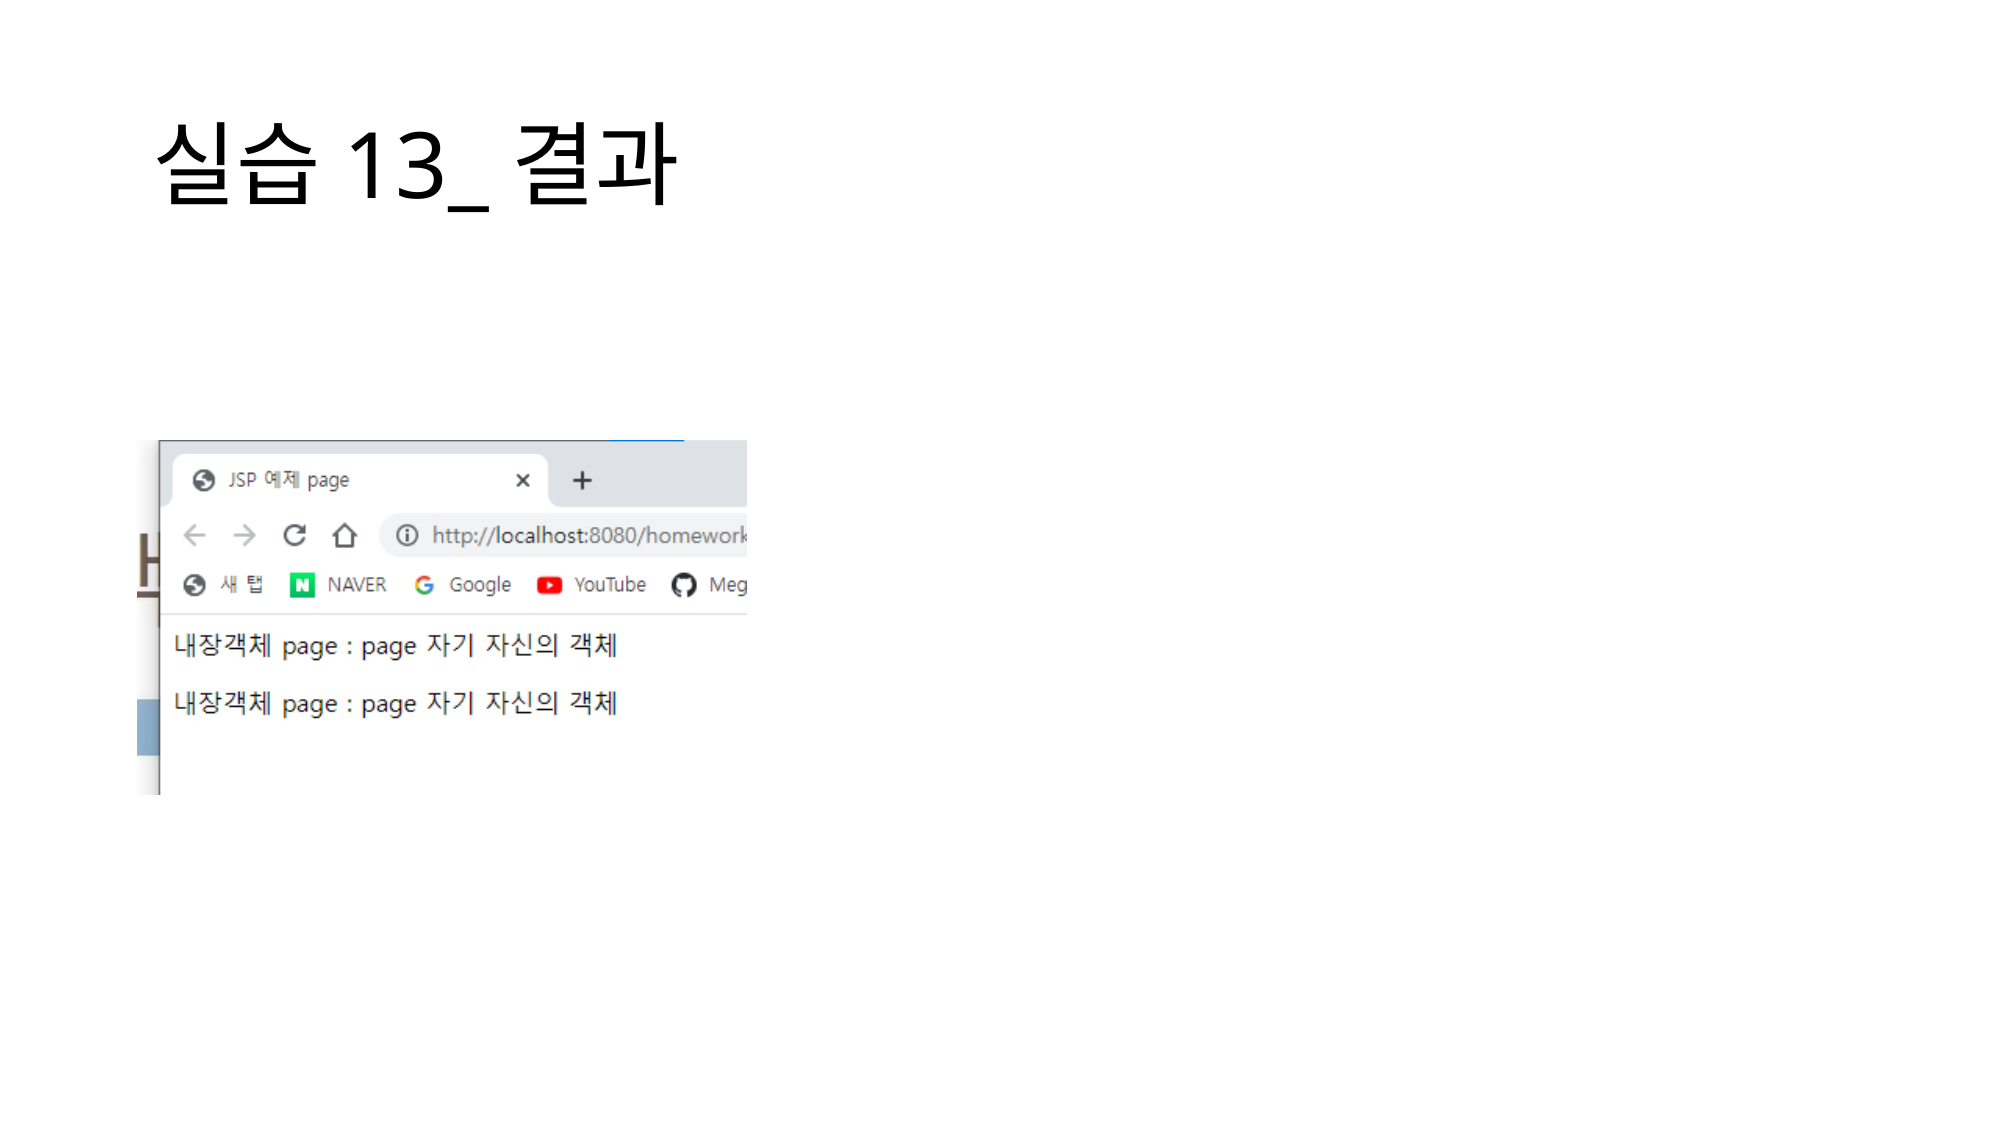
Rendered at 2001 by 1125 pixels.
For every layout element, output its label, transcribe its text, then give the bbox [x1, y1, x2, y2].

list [137, 440, 747, 796]
title 실습13_결과 [137, 59, 1863, 278]
